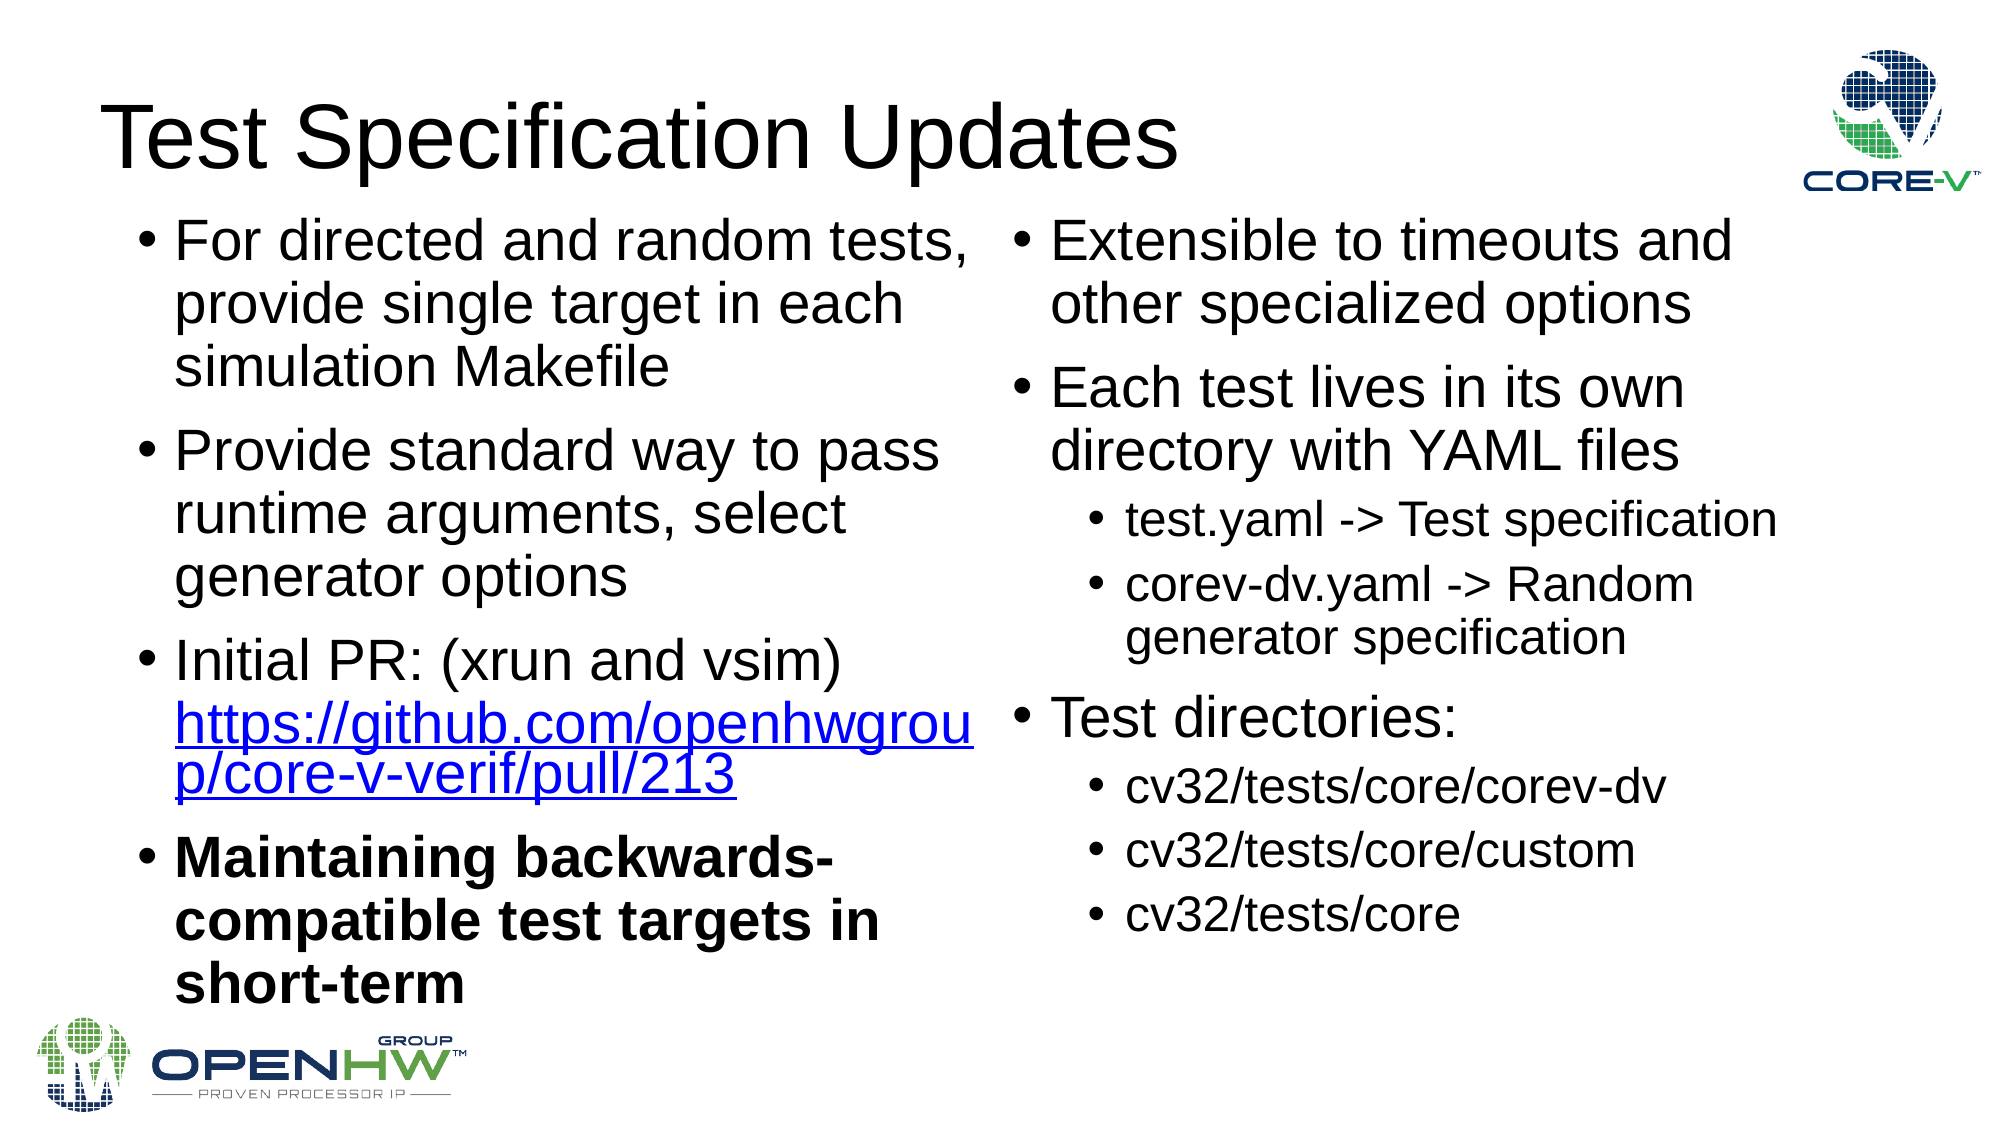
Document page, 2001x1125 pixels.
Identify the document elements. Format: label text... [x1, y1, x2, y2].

title Test Specification Updates [99, 44, 1900, 233]
list Extensible to timeouts and other specialized options Each test lives in its own directory with YAML files test.yaml -> Test specification corev-dv.yaml -> Random generator specification Test directories: cv32/tests/core/corev-dv cv32/tests/core/custom cv32/tests/core [1012, 210, 1863, 1014]
list For directed and random tests, provide single target in each simulation Makefile Provide standard way to pass runtime arguments, select generator options Initial PR: (xrun and vsim) https://github.com/openhwgroup/core-v-verif/pull/213 Maintaining backwards-compatible test targets in short-term [137, 210, 988, 1014]
picture [32, 1013, 471, 1116]
